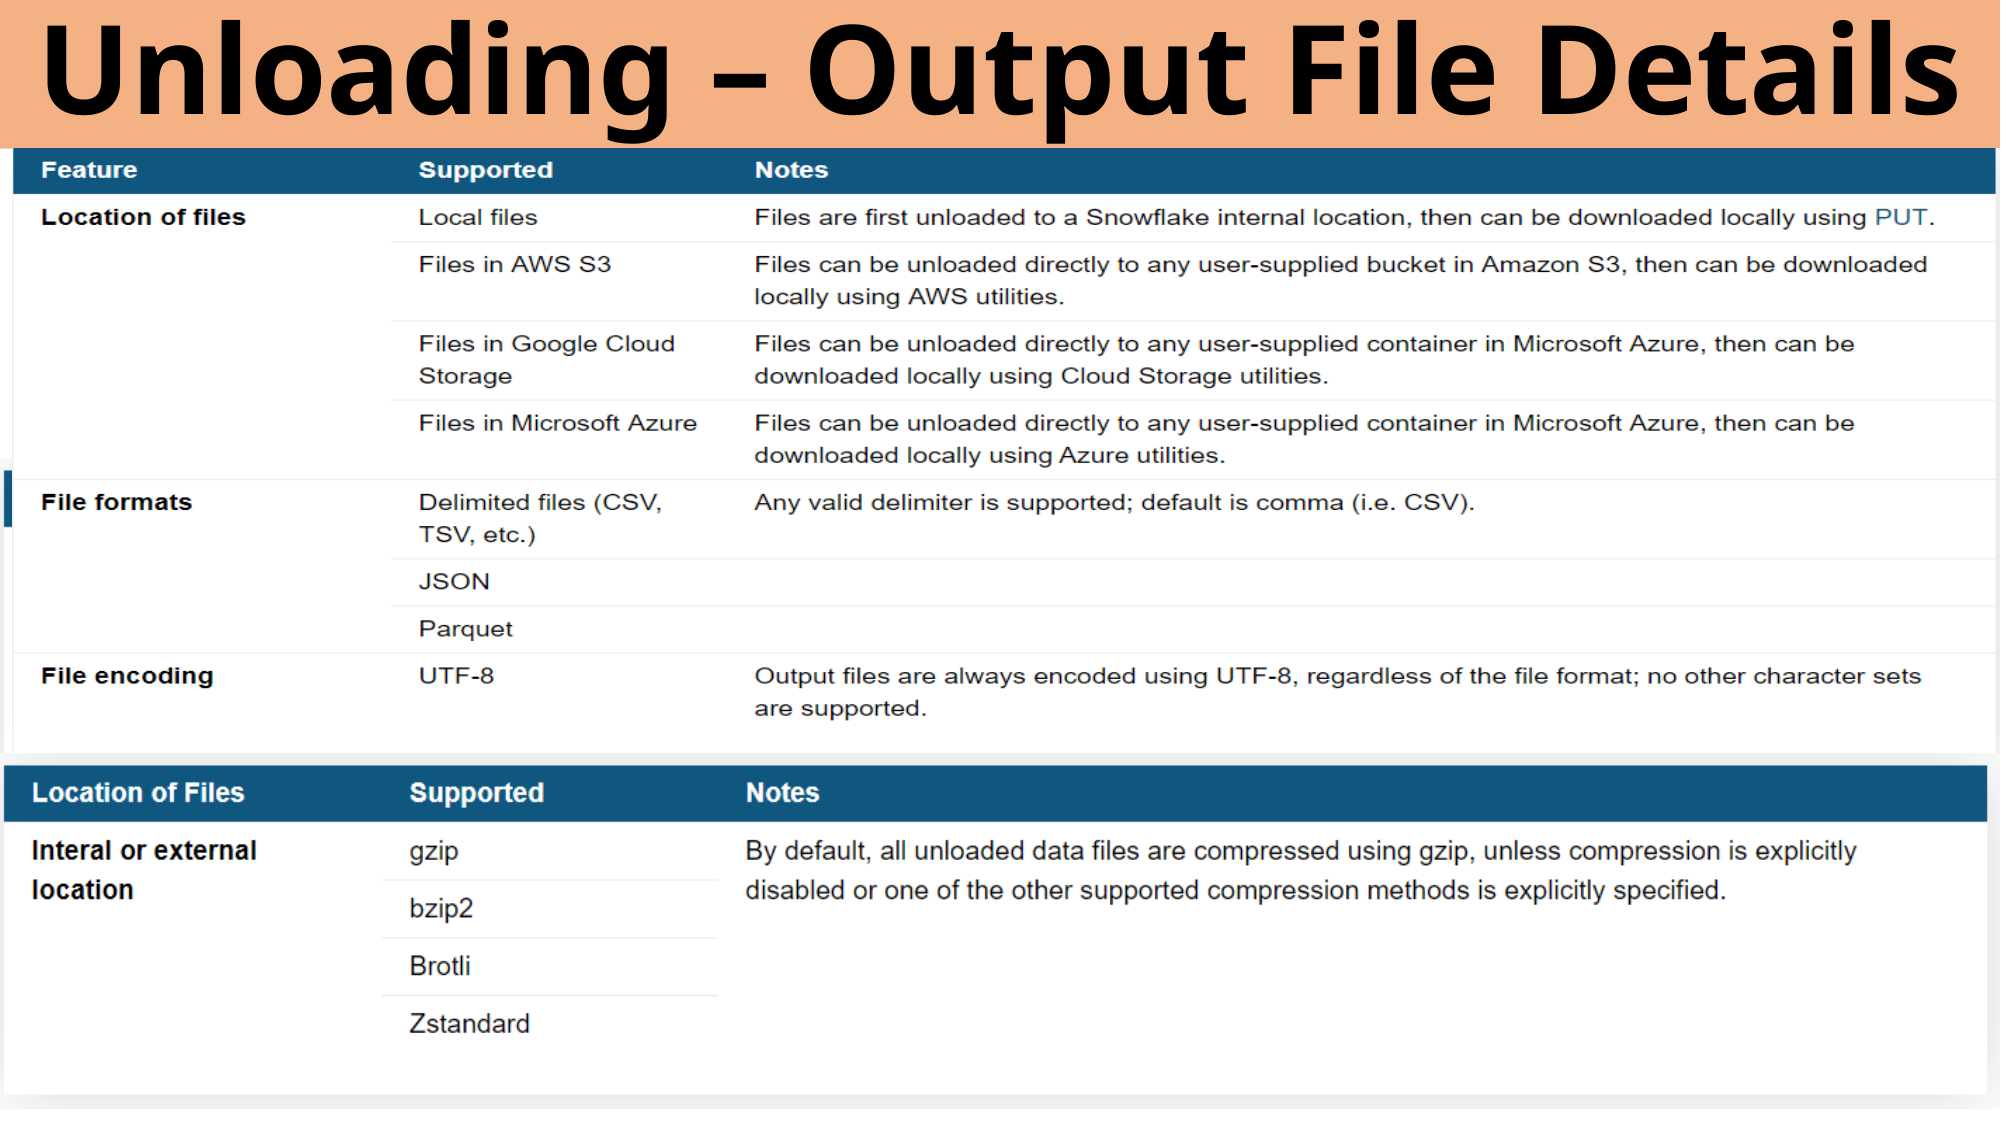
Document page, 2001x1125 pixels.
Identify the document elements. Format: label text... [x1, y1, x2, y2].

picture [0, 148, 2000, 1110]
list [0, 458, 12, 753]
title Unloading – Output File Details [0, 0, 2000, 149]
